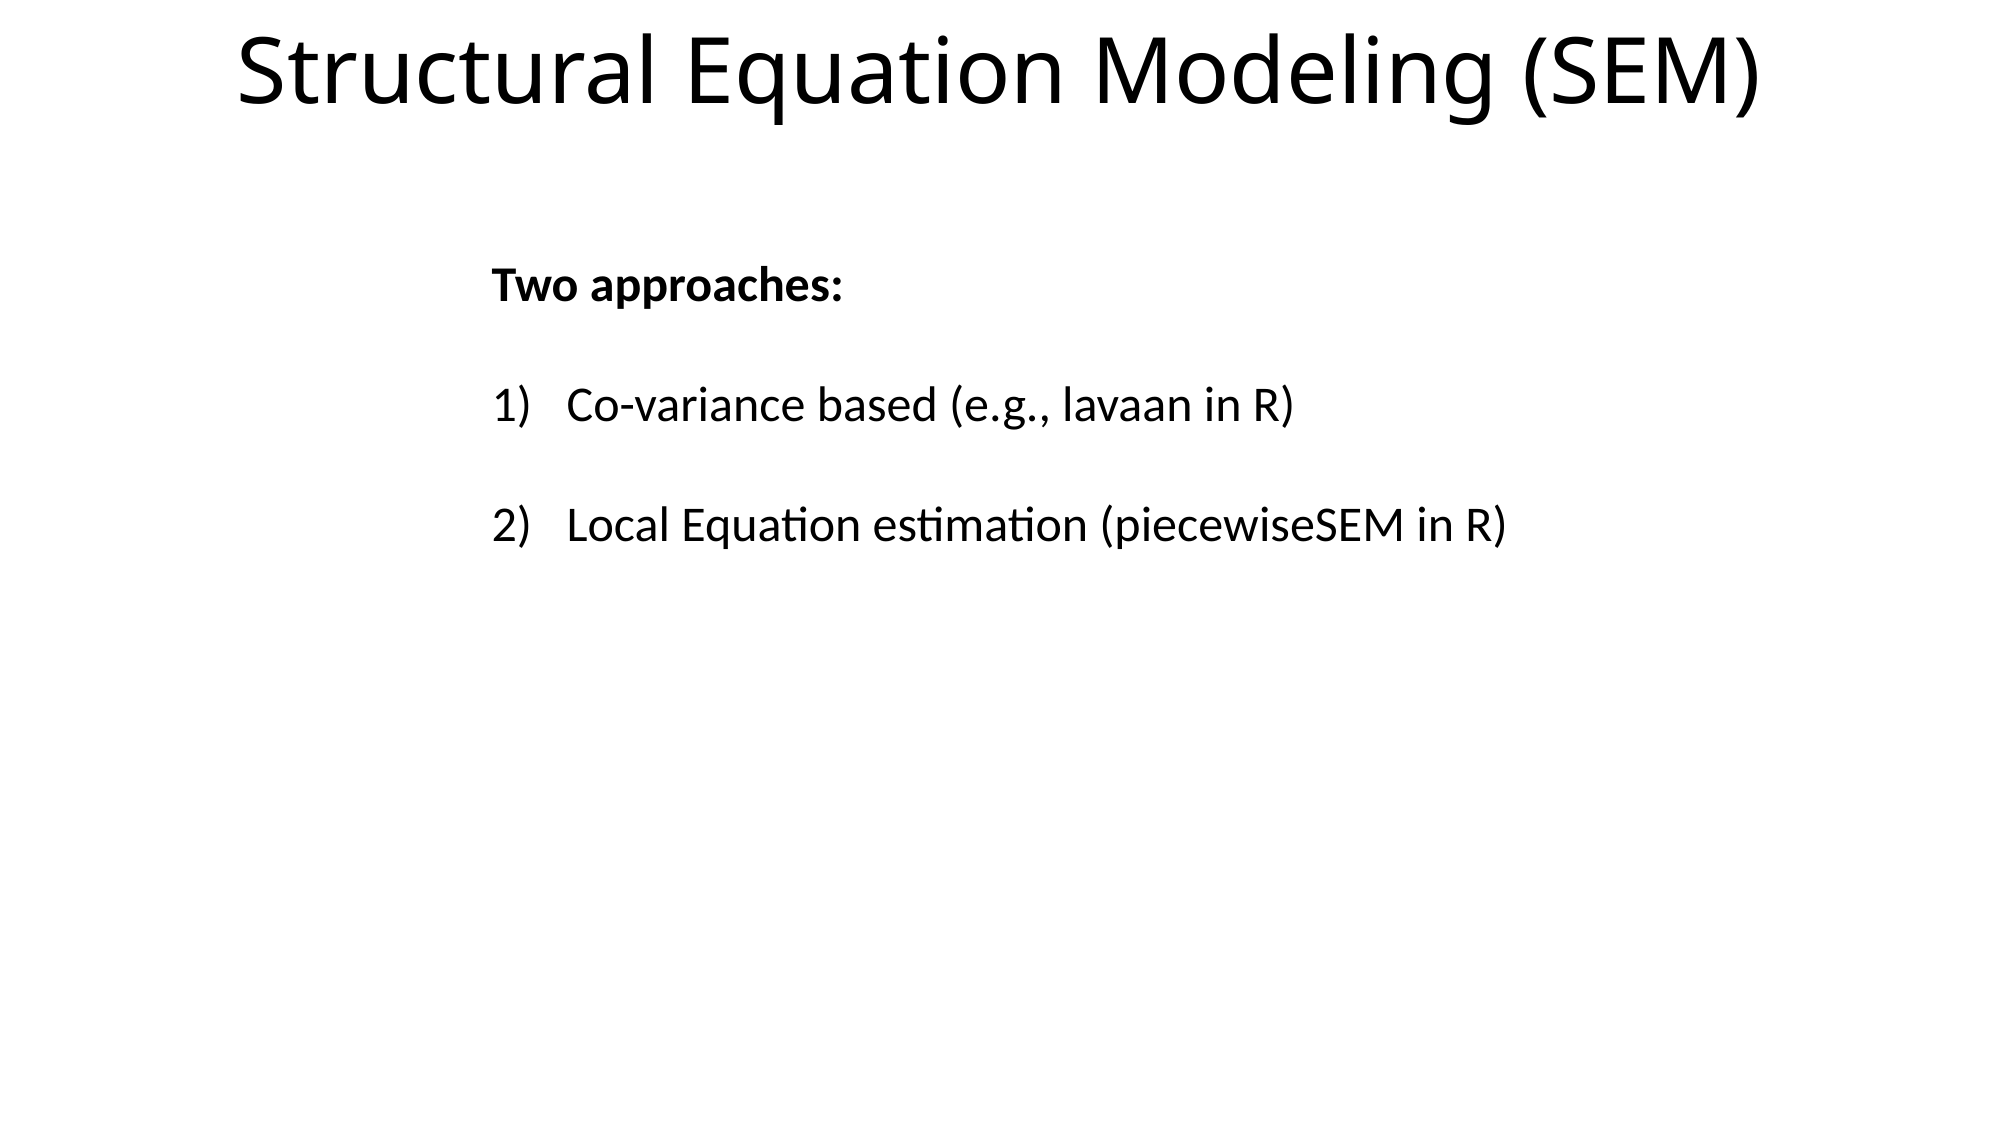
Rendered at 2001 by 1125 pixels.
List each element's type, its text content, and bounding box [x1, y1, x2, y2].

text_box Two approaches: Co-variance based (e.g., lavaan in R) Local Equation estimation (piecewiseSEM in R) [476, 244, 1524, 560]
text_box Structural Equation Modeling (SEM) [137, 17, 1863, 235]
